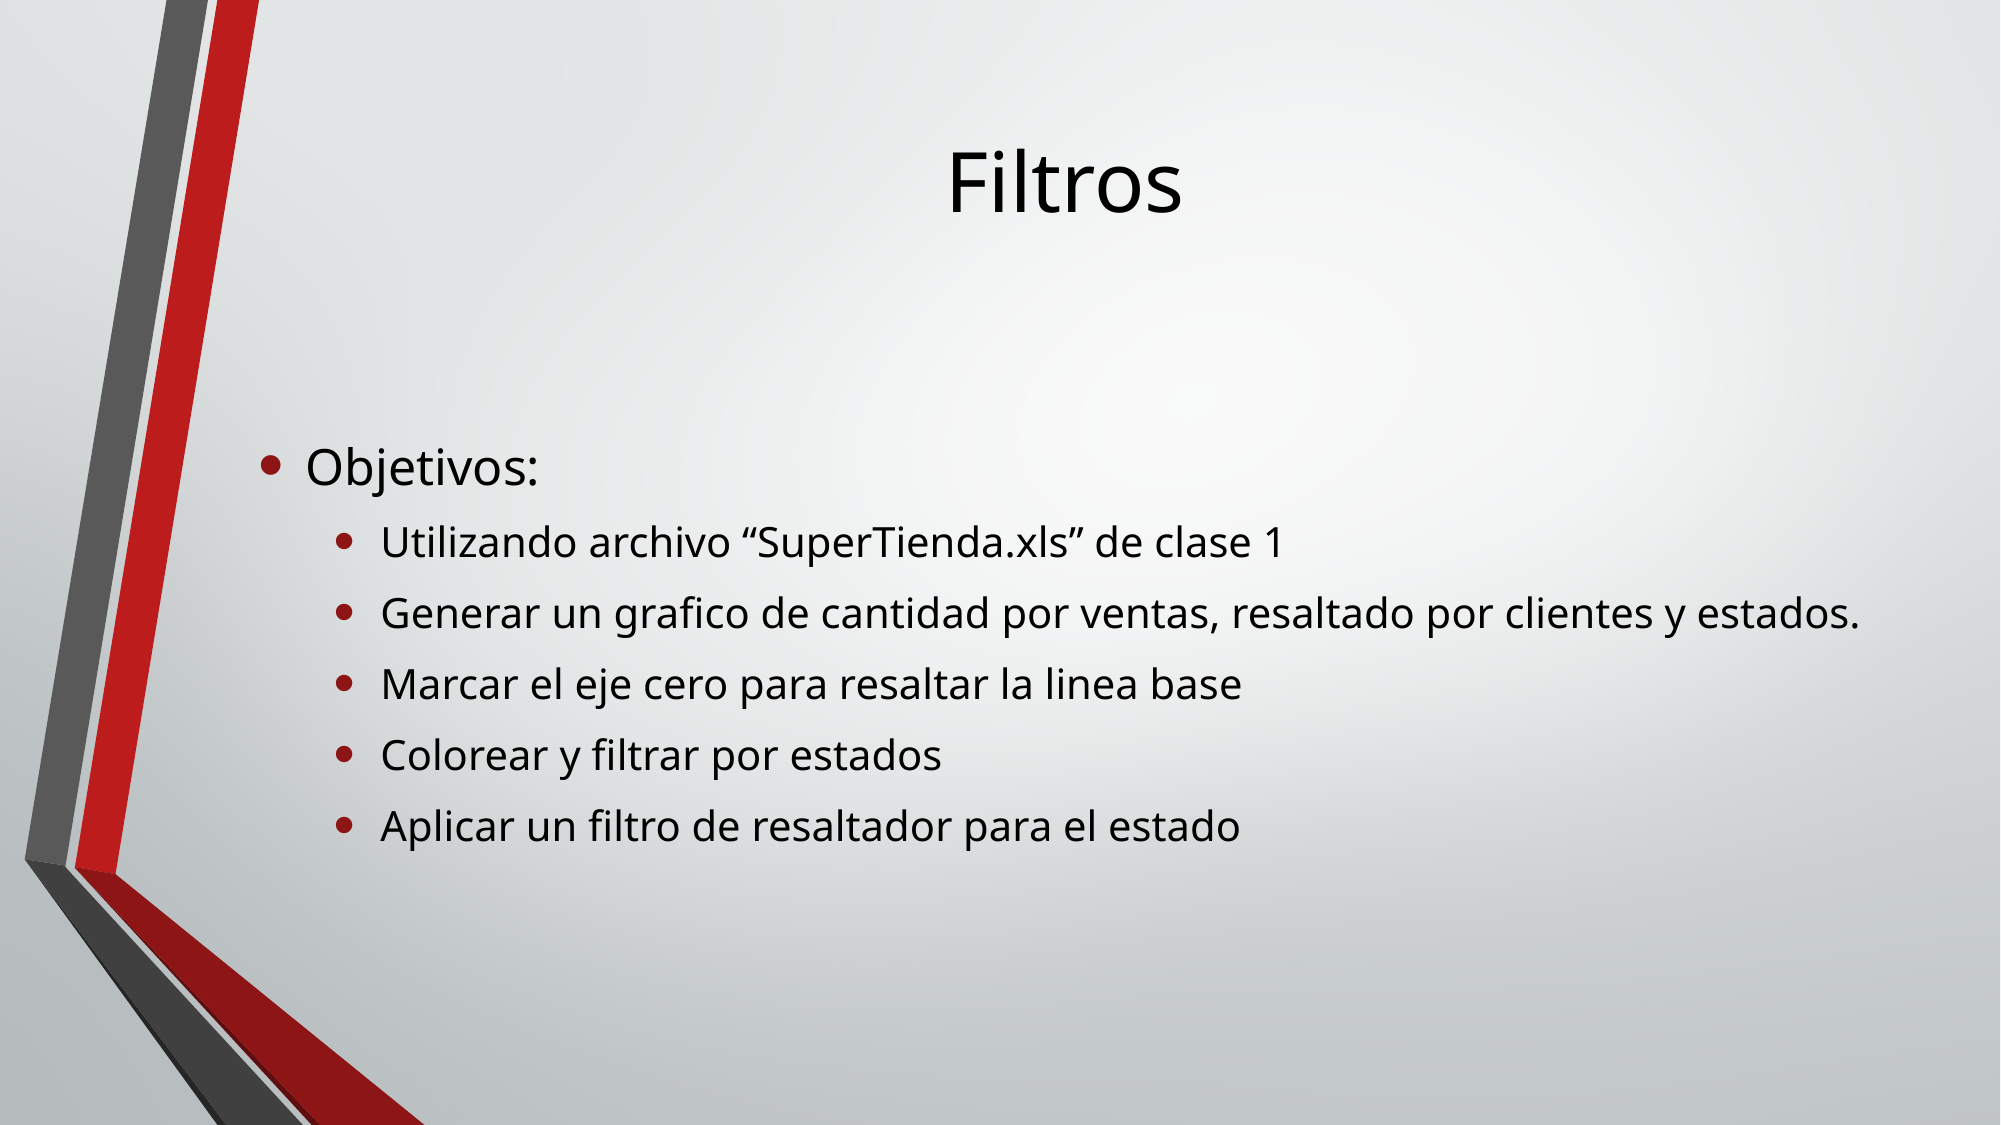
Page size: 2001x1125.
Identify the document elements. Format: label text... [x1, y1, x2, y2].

list Objetivos: Utilizando archivo “SuperTienda.xls” de clase 1 Generar un grafico de cantidad por ventas, resaltado por clientes y estados. Marcar el eje cero para resaltar la linea base Colorear y filtrar por estados Aplicar un filtro de resaltador para el estado [243, 246, 1887, 1039]
title Filtros [243, 112, 1887, 246]
